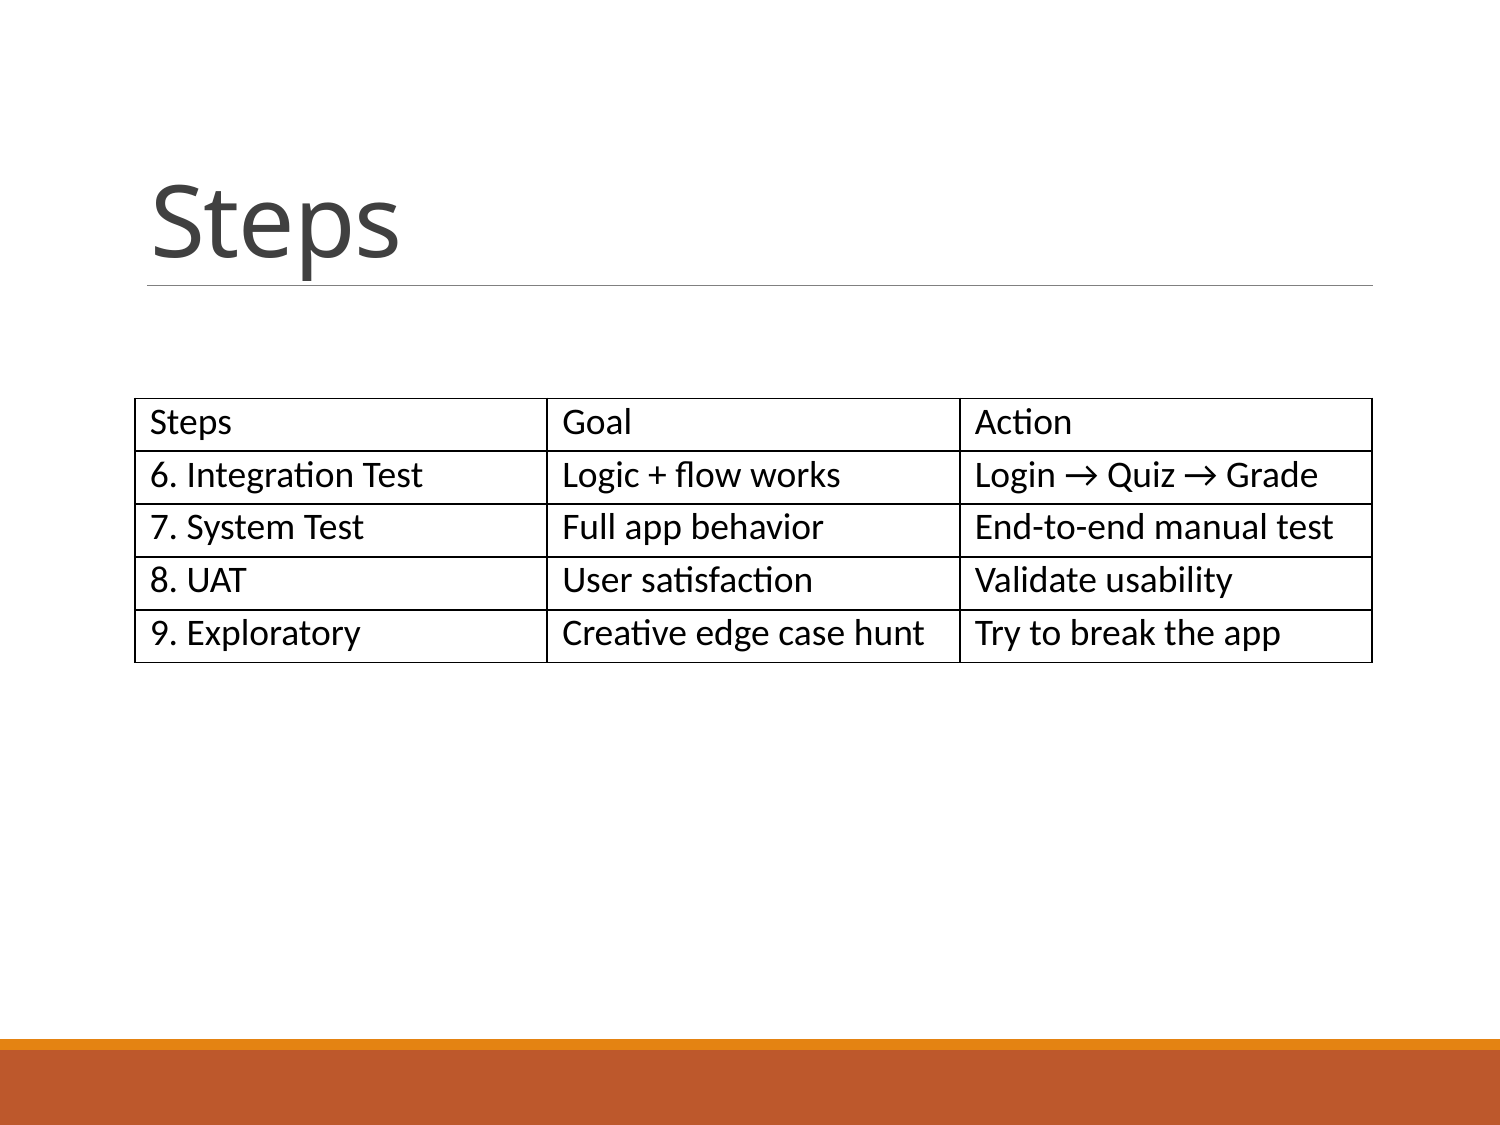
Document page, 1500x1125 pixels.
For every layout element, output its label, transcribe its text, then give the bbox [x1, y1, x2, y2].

table_cell 6. Integration Test [136, 452, 546, 503]
table_header Action [961, 399, 1371, 450]
title Steps [135, 47, 1373, 285]
table_header Goal [548, 399, 959, 450]
table_cell User satisfaction [548, 558, 959, 609]
table_cell 8. UAT [136, 558, 546, 609]
table_cell Full app behavior [548, 505, 959, 556]
table_header Steps [136, 399, 546, 450]
table_cell Login → Quiz → Grade [961, 452, 1371, 503]
table_cell Creative edge case hunt [548, 611, 959, 662]
table_cell Validate usability [961, 558, 1371, 609]
table_cell End-to-end manual test [961, 505, 1371, 556]
table_cell Try to break the app [961, 611, 1371, 662]
table_cell 9. Exploratory [136, 611, 546, 662]
table_cell Logic + flow works [548, 452, 959, 503]
table_cell 7. System Test [136, 505, 546, 556]
